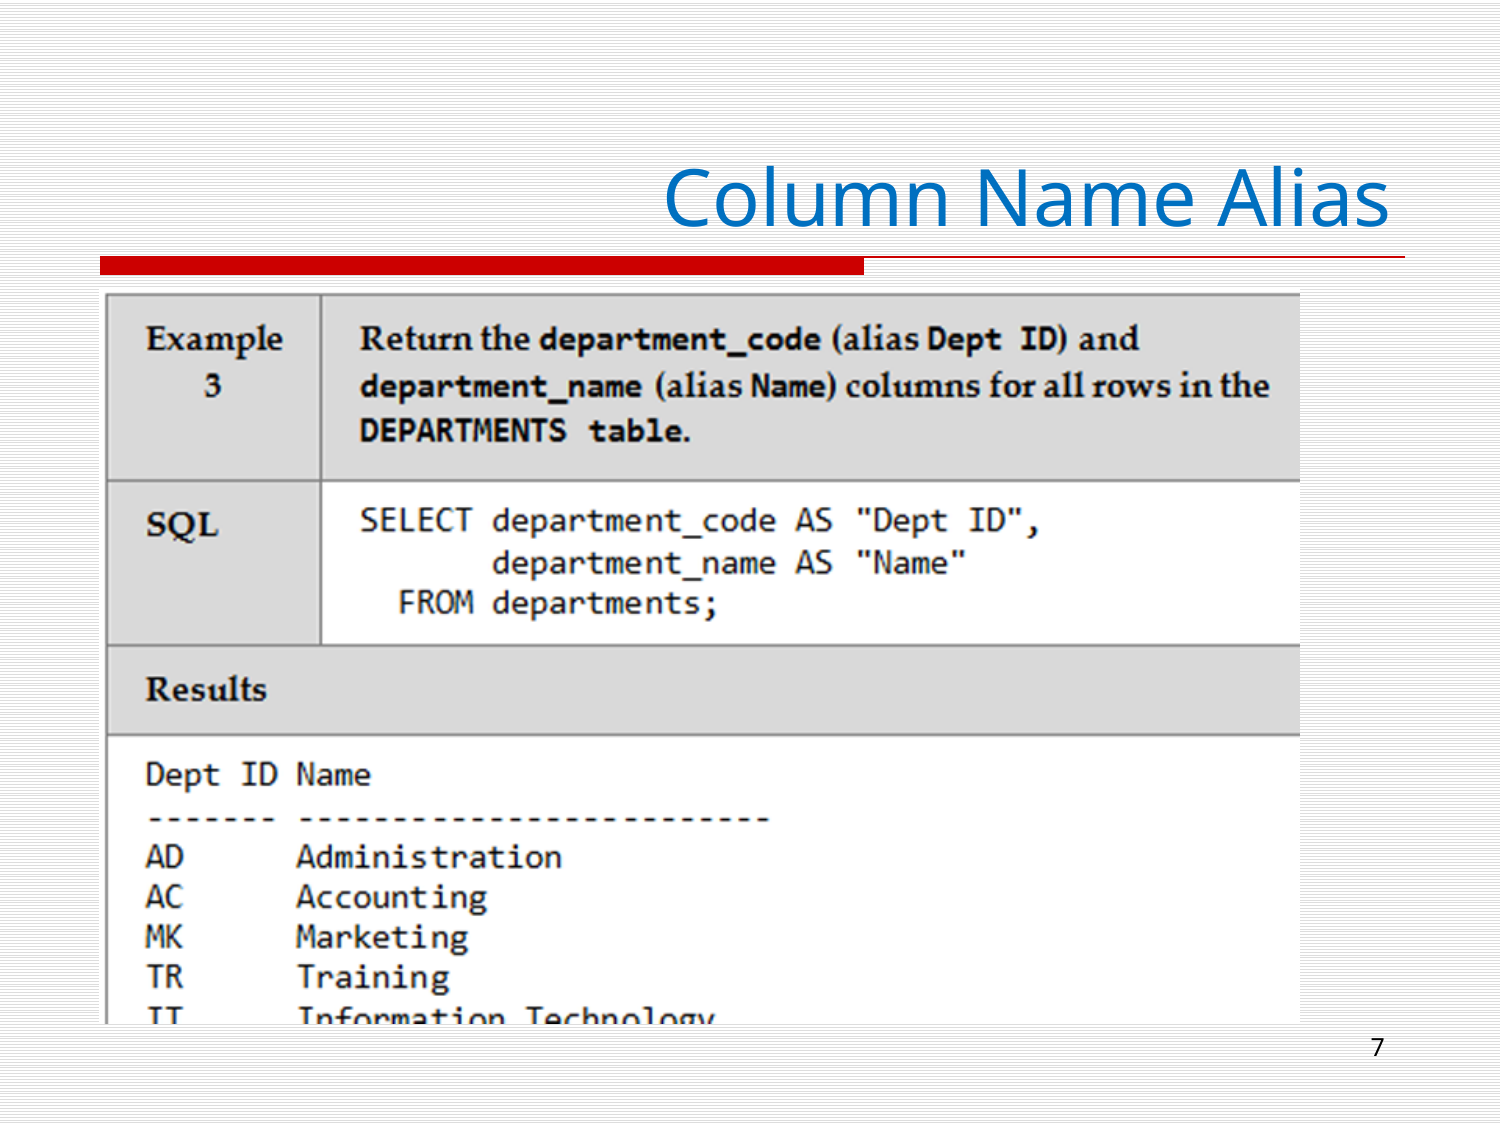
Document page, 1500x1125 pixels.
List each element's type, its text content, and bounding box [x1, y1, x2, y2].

title Column Name Alias [93, 49, 1407, 250]
slide_number 7 [1074, 1024, 1401, 1103]
picture [99, 287, 1300, 1024]
